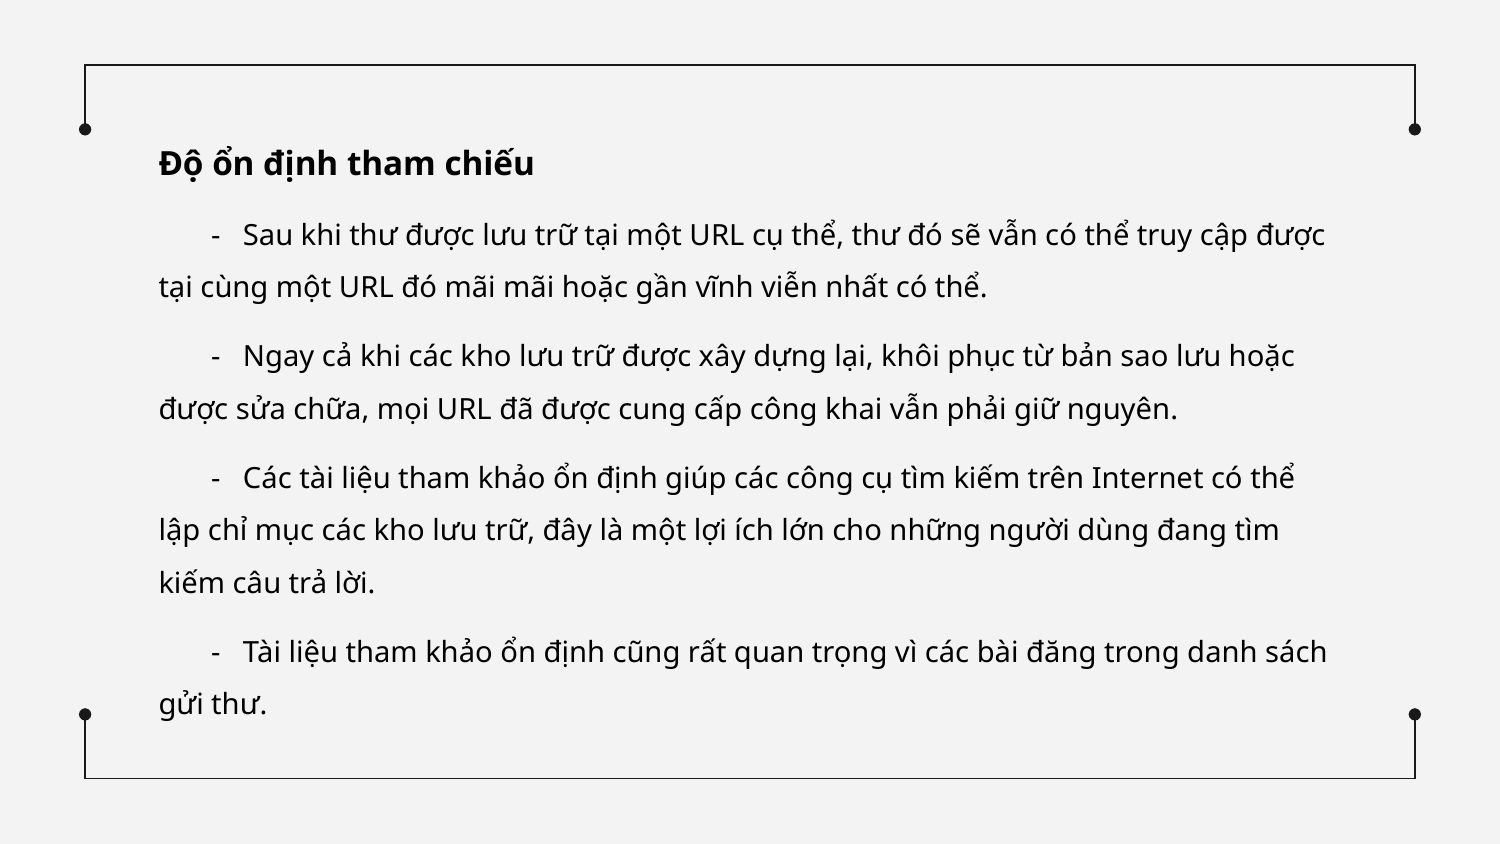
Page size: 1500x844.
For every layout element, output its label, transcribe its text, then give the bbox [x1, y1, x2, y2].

text_box Độ ổn định tham chiếu - Sau khi thư được lưu trữ tại một URL cụ thể, thư đó sẽ vẫn có thể truy cập được tại cùng một URL đó mãi mãi hoặc gần vĩnh viễn nhất có thể. - Ngay cả khi các kho lưu trữ được xây dựng lại, khôi phục từ bản sao lưu hoặc được sửa chữa, mọi URL đã được cung cấp công khai vẫn phải giữ nguyên. - Các tài liệu tham khảo ổn định giúp các công cụ tìm kiếm trên Internet có thể lập chỉ mục các kho lưu trữ, đây là một lợi ích lớn cho những người dùng đang tìm kiếm câu trả lời. - Tài liệu tham khảo ổn định cũng rất quan trọng vì các bài đăng trong danh sách gửi thư. [143, 114, 1357, 728]
